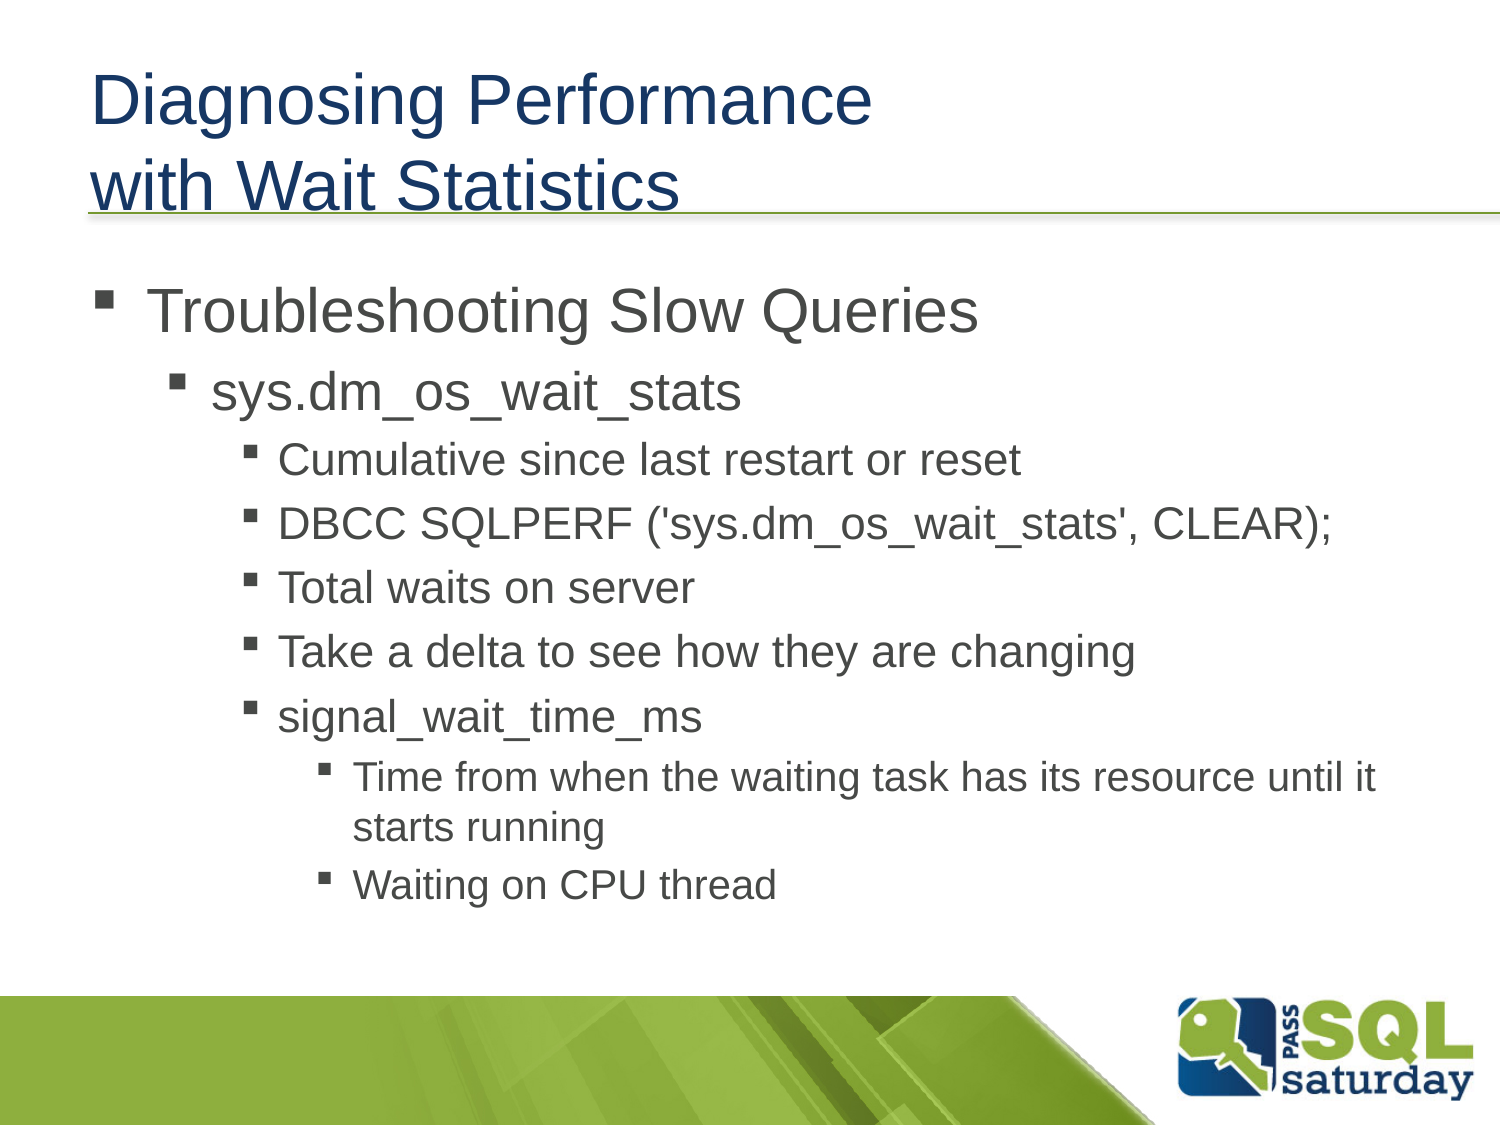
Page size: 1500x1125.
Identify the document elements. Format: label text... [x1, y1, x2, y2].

picture [0, 969, 1483, 1125]
title Diagnosing Performance with Wait Statistics [75, 45, 1425, 233]
list Troubleshooting Slow Queries sys.dm_os_wait_stats Cumulative since last restart or reset DBCC SQLPERF ('sys.dm_os_wait_stats', CLEAR); Total waits on server Take a delta to see how they are changing signal_wait_time_ms Time from when the waiting task has its resource until it starts running Waiting on CPU thread [75, 262, 1425, 1005]
